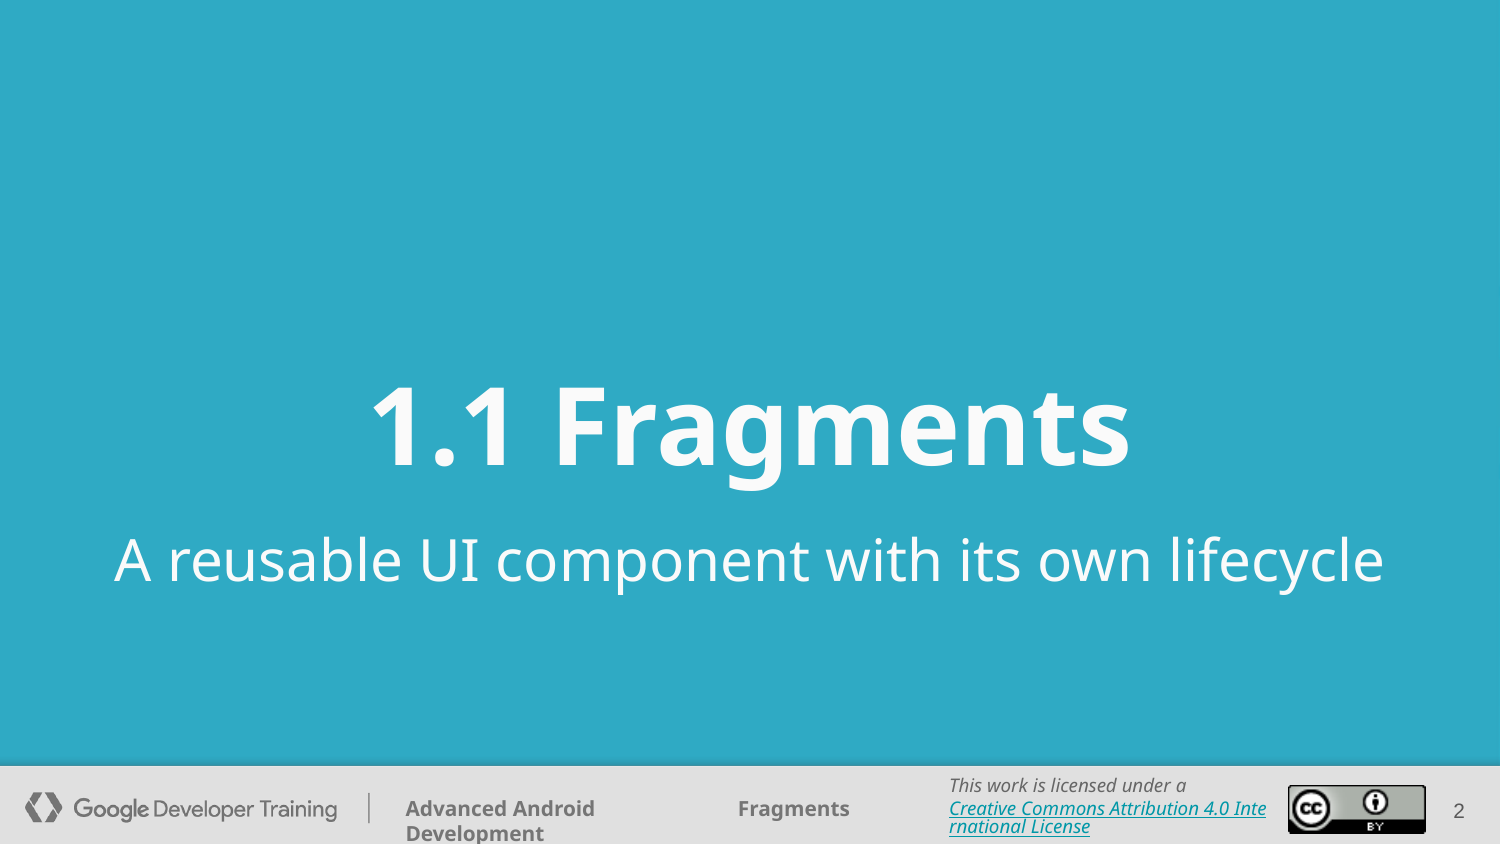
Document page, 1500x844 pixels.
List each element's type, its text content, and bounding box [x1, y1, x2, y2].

slide_number ‹#› [1389, 777, 1480, 842]
title 1.1 Fragments [51, 165, 1449, 502]
picture [0, 0, 1500, 844]
subtitle A reusable UI component with its own lifecycle [51, 507, 1449, 638]
